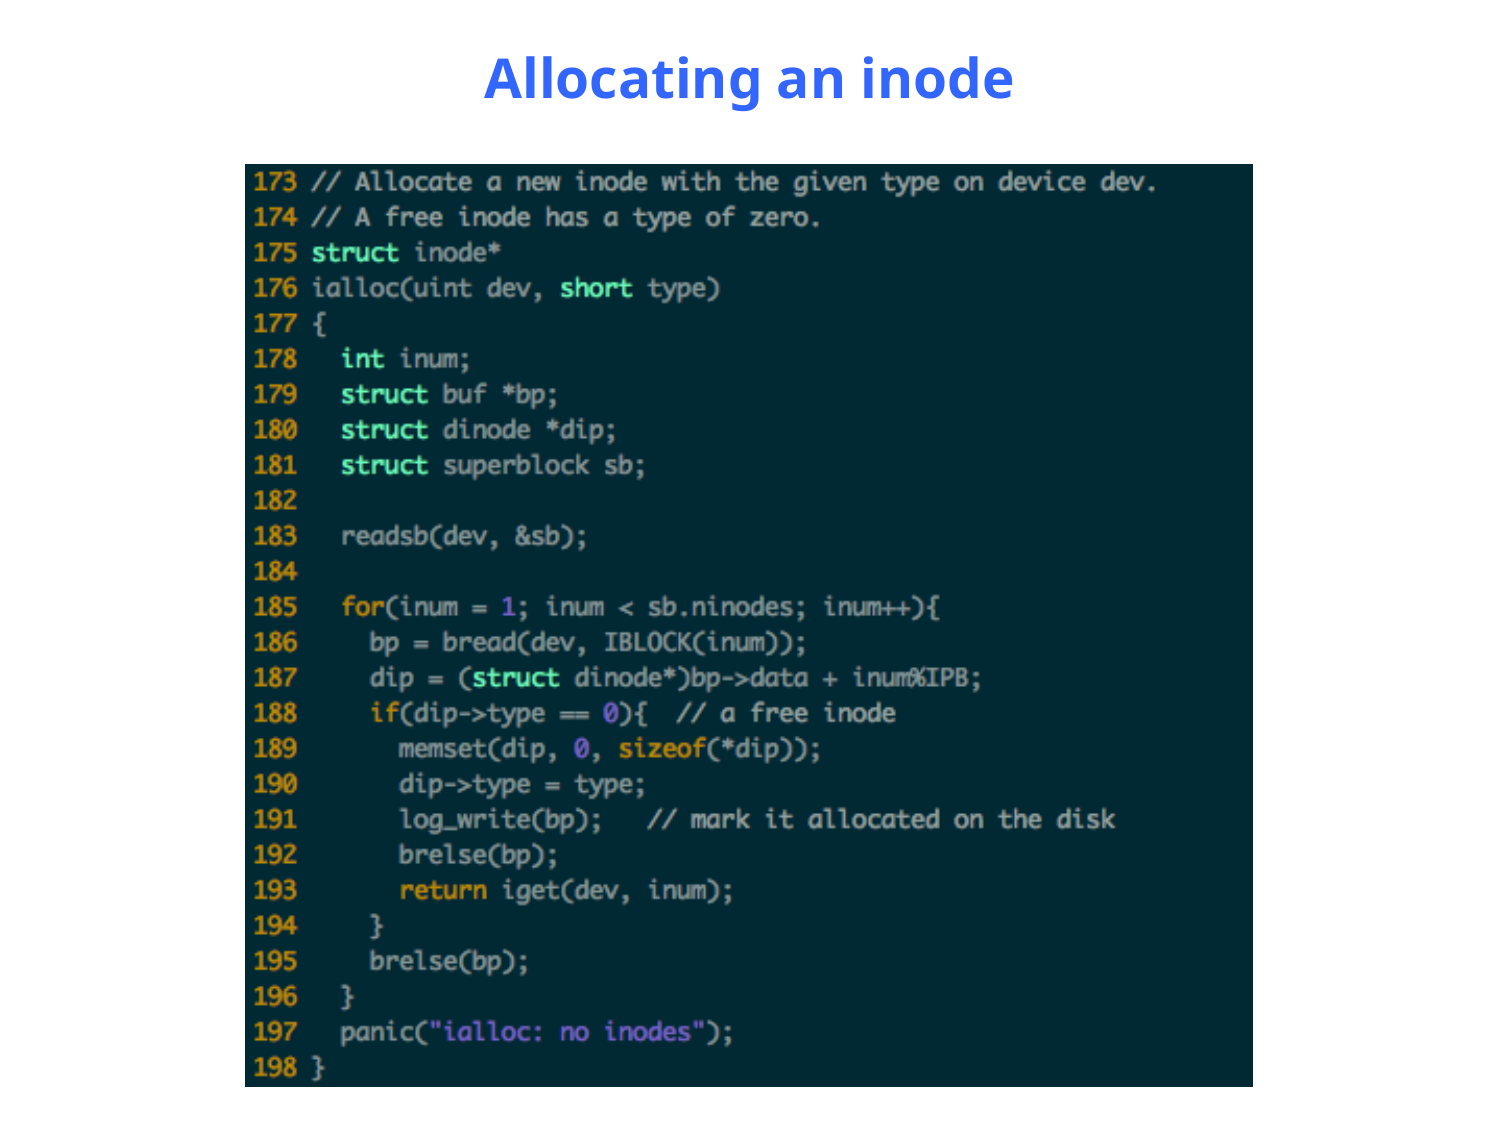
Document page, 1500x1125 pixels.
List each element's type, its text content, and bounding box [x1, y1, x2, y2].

picture [824, 701, 896, 724]
picture [414, 701, 457, 728]
picture [798, 610, 806, 622]
picture [608, 433, 616, 445]
picture [253, 878, 297, 901]
picture [253, 701, 297, 724]
picture [253, 207, 267, 226]
picture [545, 782, 561, 790]
picture [487, 176, 501, 192]
picture [560, 1026, 591, 1042]
picture [253, 349, 267, 368]
picture [414, 276, 472, 299]
picture [766, 807, 778, 828]
picture [677, 701, 693, 724]
picture [415, 241, 486, 263]
picture [341, 276, 355, 297]
picture [473, 668, 530, 688]
picture [720, 707, 735, 724]
picture [460, 707, 486, 722]
picture [560, 878, 574, 905]
picture [622, 895, 630, 905]
picture [253, 666, 298, 688]
picture [648, 278, 706, 303]
picture [489, 241, 501, 255]
picture [400, 347, 459, 369]
picture [547, 418, 559, 432]
picture [502, 597, 516, 616]
picture [998, 807, 1042, 830]
picture [311, 205, 328, 228]
picture [370, 276, 413, 303]
picture [693, 1020, 704, 1028]
picture [401, 880, 487, 901]
picture [472, 1020, 486, 1041]
picture [253, 489, 297, 511]
picture [637, 788, 645, 799]
picture [400, 595, 459, 617]
picture [725, 1035, 733, 1047]
picture [253, 595, 297, 618]
picture [384, 701, 413, 728]
picture [342, 420, 428, 441]
picture [605, 453, 633, 476]
picture [253, 313, 267, 332]
picture [579, 539, 586, 551]
picture [531, 630, 576, 653]
picture [502, 949, 516, 975]
picture [954, 176, 983, 192]
picture [574, 737, 591, 759]
picture [253, 524, 297, 547]
picture [400, 1026, 413, 1042]
picture [356, 349, 384, 370]
picture [459, 205, 530, 228]
picture [341, 384, 428, 405]
picture [312, 1055, 326, 1082]
picture [619, 701, 647, 728]
picture [414, 807, 500, 834]
picture [794, 737, 808, 763]
picture [725, 894, 733, 905]
picture [954, 814, 983, 830]
picture [268, 207, 284, 226]
picture [780, 737, 793, 763]
picture [268, 347, 297, 370]
picture [253, 984, 299, 1007]
picture [647, 807, 664, 830]
picture [253, 418, 299, 440]
picture [1100, 170, 1146, 192]
picture [491, 541, 499, 551]
picture [706, 205, 737, 228]
picture [853, 666, 969, 688]
picture [341, 984, 355, 1011]
picture [531, 453, 590, 476]
picture [546, 205, 589, 228]
picture [794, 170, 822, 197]
picture [443, 524, 488, 547]
picture [253, 1055, 297, 1078]
picture [414, 641, 430, 649]
picture [311, 170, 328, 192]
picture [253, 914, 299, 936]
picture [911, 595, 939, 622]
picture [560, 711, 591, 720]
picture [604, 701, 620, 724]
picture [501, 807, 574, 834]
picture [531, 843, 545, 869]
picture [472, 774, 530, 799]
picture [998, 170, 1056, 192]
picture [458, 666, 472, 692]
picture [253, 1020, 298, 1043]
picture [326, 170, 342, 192]
title Allocating an inode [75, 36, 1425, 118]
picture [443, 1020, 472, 1042]
picture [535, 293, 543, 303]
picture [546, 595, 605, 617]
picture [503, 878, 559, 905]
picture [343, 243, 399, 263]
picture [1057, 807, 1116, 830]
picture [549, 753, 557, 763]
picture [399, 737, 501, 763]
picture [341, 455, 428, 476]
picture [443, 630, 457, 653]
picture [414, 949, 501, 976]
picture [253, 243, 267, 261]
picture [343, 347, 354, 368]
picture [253, 949, 297, 972]
picture [399, 843, 413, 865]
picture [387, 205, 443, 228]
picture [281, 207, 299, 226]
picture [462, 362, 470, 374]
picture [253, 278, 267, 297]
picture [355, 207, 372, 226]
picture [560, 418, 603, 445]
picture [460, 630, 530, 657]
picture [722, 737, 779, 763]
picture [268, 276, 299, 299]
picture [268, 170, 297, 193]
picture [517, 176, 562, 192]
picture [604, 1020, 691, 1042]
picture [515, 524, 560, 547]
picture [779, 809, 793, 830]
picture [428, 676, 444, 684]
picture [633, 207, 691, 232]
picture [823, 807, 837, 828]
picture [593, 823, 601, 834]
picture [648, 595, 676, 617]
picture [593, 753, 601, 763]
picture [370, 914, 384, 940]
picture [268, 382, 297, 405]
picture [487, 703, 545, 728]
picture [487, 1020, 530, 1042]
picture [253, 172, 267, 191]
picture [618, 601, 634, 616]
picture [443, 418, 530, 440]
picture [812, 752, 820, 763]
picture [443, 382, 488, 405]
picture [268, 313, 298, 332]
picture [808, 814, 823, 830]
picture [707, 276, 720, 302]
picture [399, 807, 413, 828]
picture [416, 849, 443, 865]
picture [313, 243, 340, 263]
picture [313, 276, 340, 299]
picture [604, 211, 618, 228]
picture [691, 807, 751, 830]
picture [824, 595, 912, 617]
picture [385, 170, 472, 192]
picture [341, 1020, 398, 1047]
picture [575, 666, 720, 693]
picture [1057, 176, 1085, 192]
picture [253, 843, 297, 866]
picture [370, 949, 413, 972]
picture [313, 311, 326, 338]
picture [355, 170, 384, 191]
picture [533, 668, 560, 688]
picture [798, 646, 806, 657]
picture [662, 807, 678, 830]
picture [520, 965, 528, 976]
picture [579, 647, 586, 657]
picture [838, 807, 939, 830]
picture [253, 807, 297, 830]
picture [707, 1020, 720, 1046]
picture [735, 170, 779, 192]
picture [649, 878, 720, 904]
picture [341, 595, 399, 622]
picture [487, 276, 532, 299]
picture [574, 774, 633, 799]
picture [973, 682, 981, 693]
picture [355, 276, 369, 297]
picture [707, 630, 779, 657]
picture [268, 243, 297, 263]
picture [561, 524, 574, 550]
picture [575, 878, 620, 901]
picture [692, 595, 793, 617]
picture [343, 524, 443, 551]
picture [399, 772, 472, 799]
picture [575, 170, 647, 192]
picture [823, 672, 839, 686]
picture [253, 559, 299, 582]
picture [443, 843, 530, 870]
picture [253, 630, 299, 653]
picture [751, 701, 808, 724]
picture [503, 382, 545, 409]
picture [370, 701, 384, 722]
picture [253, 737, 297, 759]
picture [576, 807, 589, 834]
picture [472, 605, 488, 613]
picture [326, 205, 342, 228]
picture [370, 666, 413, 693]
picture [561, 276, 633, 299]
picture [637, 469, 645, 480]
picture [444, 453, 530, 480]
picture [823, 176, 866, 192]
picture [691, 170, 720, 192]
picture [520, 611, 528, 622]
picture [370, 630, 399, 657]
picture [750, 211, 810, 228]
picture [780, 630, 793, 657]
picture [661, 170, 691, 191]
picture [253, 384, 267, 403]
picture [691, 701, 708, 724]
picture [881, 172, 939, 197]
picture [501, 737, 545, 763]
picture [605, 630, 706, 657]
picture [414, 1020, 441, 1047]
picture [549, 398, 557, 409]
picture [618, 736, 720, 763]
picture [723, 666, 808, 688]
picture [253, 772, 299, 795]
picture [549, 858, 557, 870]
picture [253, 453, 297, 476]
